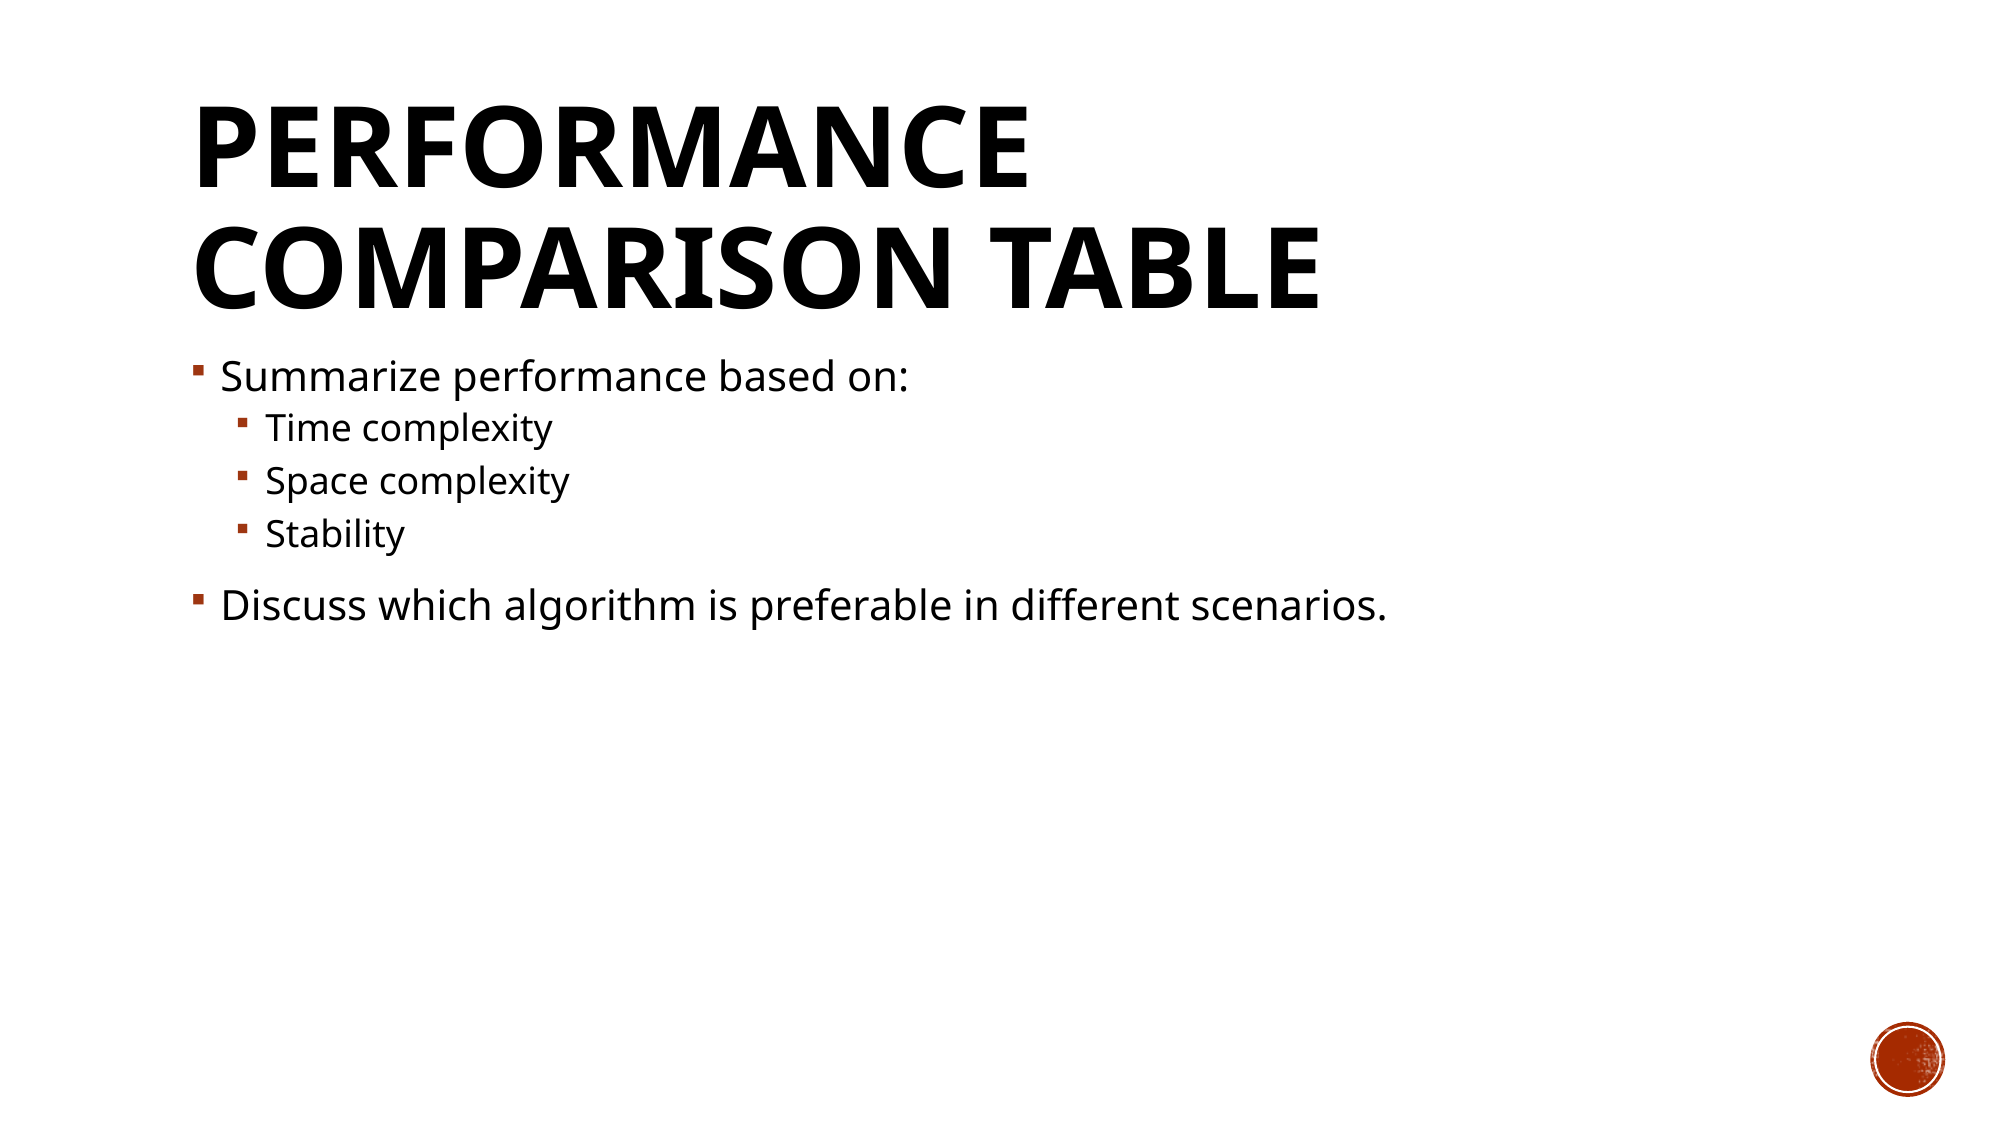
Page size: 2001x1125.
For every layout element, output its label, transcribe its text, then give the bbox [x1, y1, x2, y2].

list Summarize performance based on: Time complexity Space complexity Stability Discuss which algorithm is preferable in different scenarios. [175, 348, 1826, 1013]
title Performance Comparison Table [175, 79, 1826, 344]
